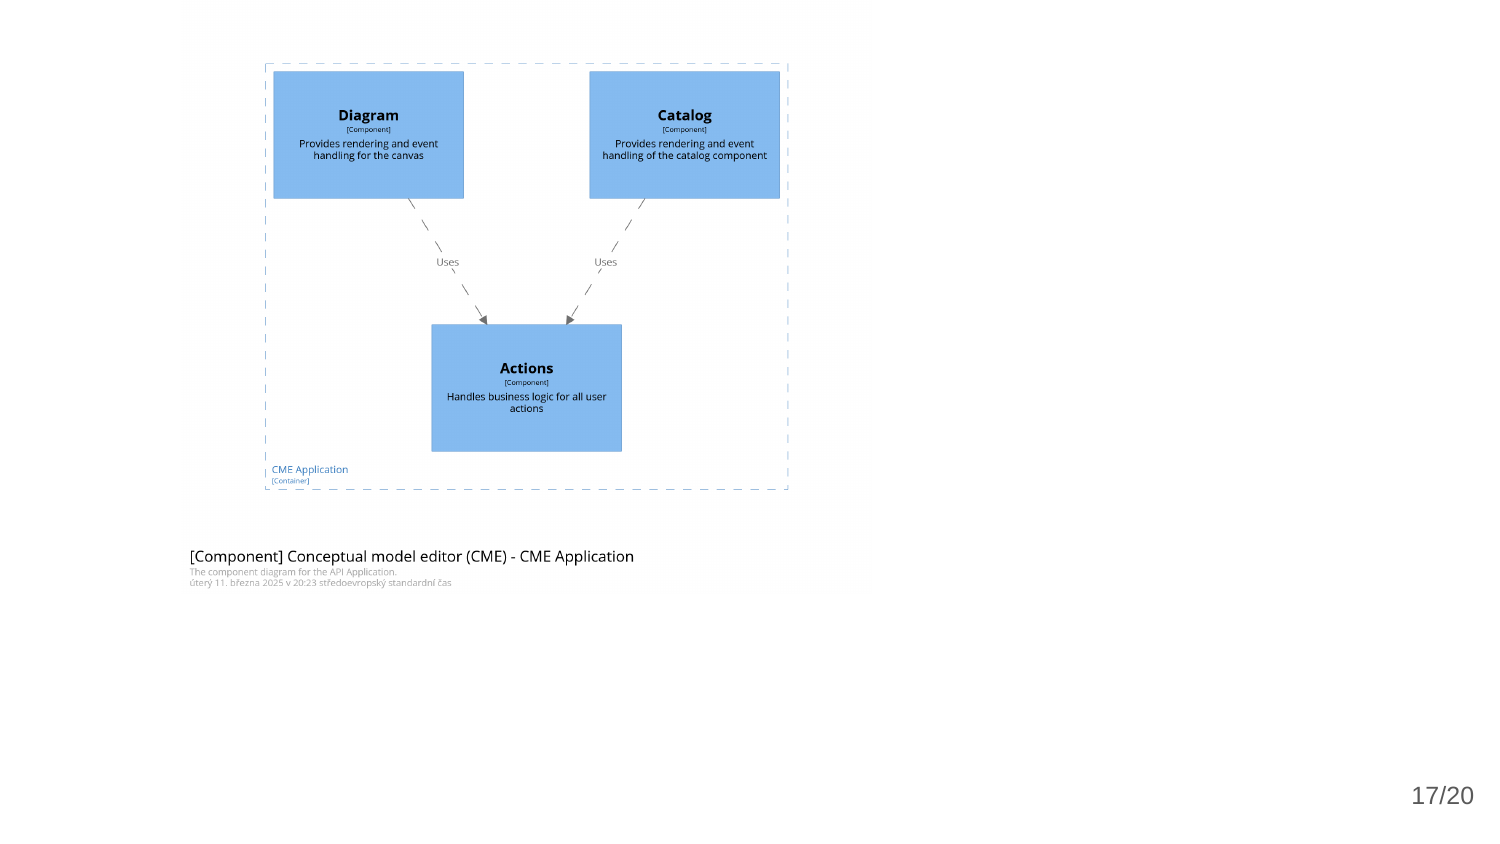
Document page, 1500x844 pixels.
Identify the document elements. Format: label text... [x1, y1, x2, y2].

picture [181, 0, 872, 595]
text_box 17/20 [1396, 764, 1500, 844]
